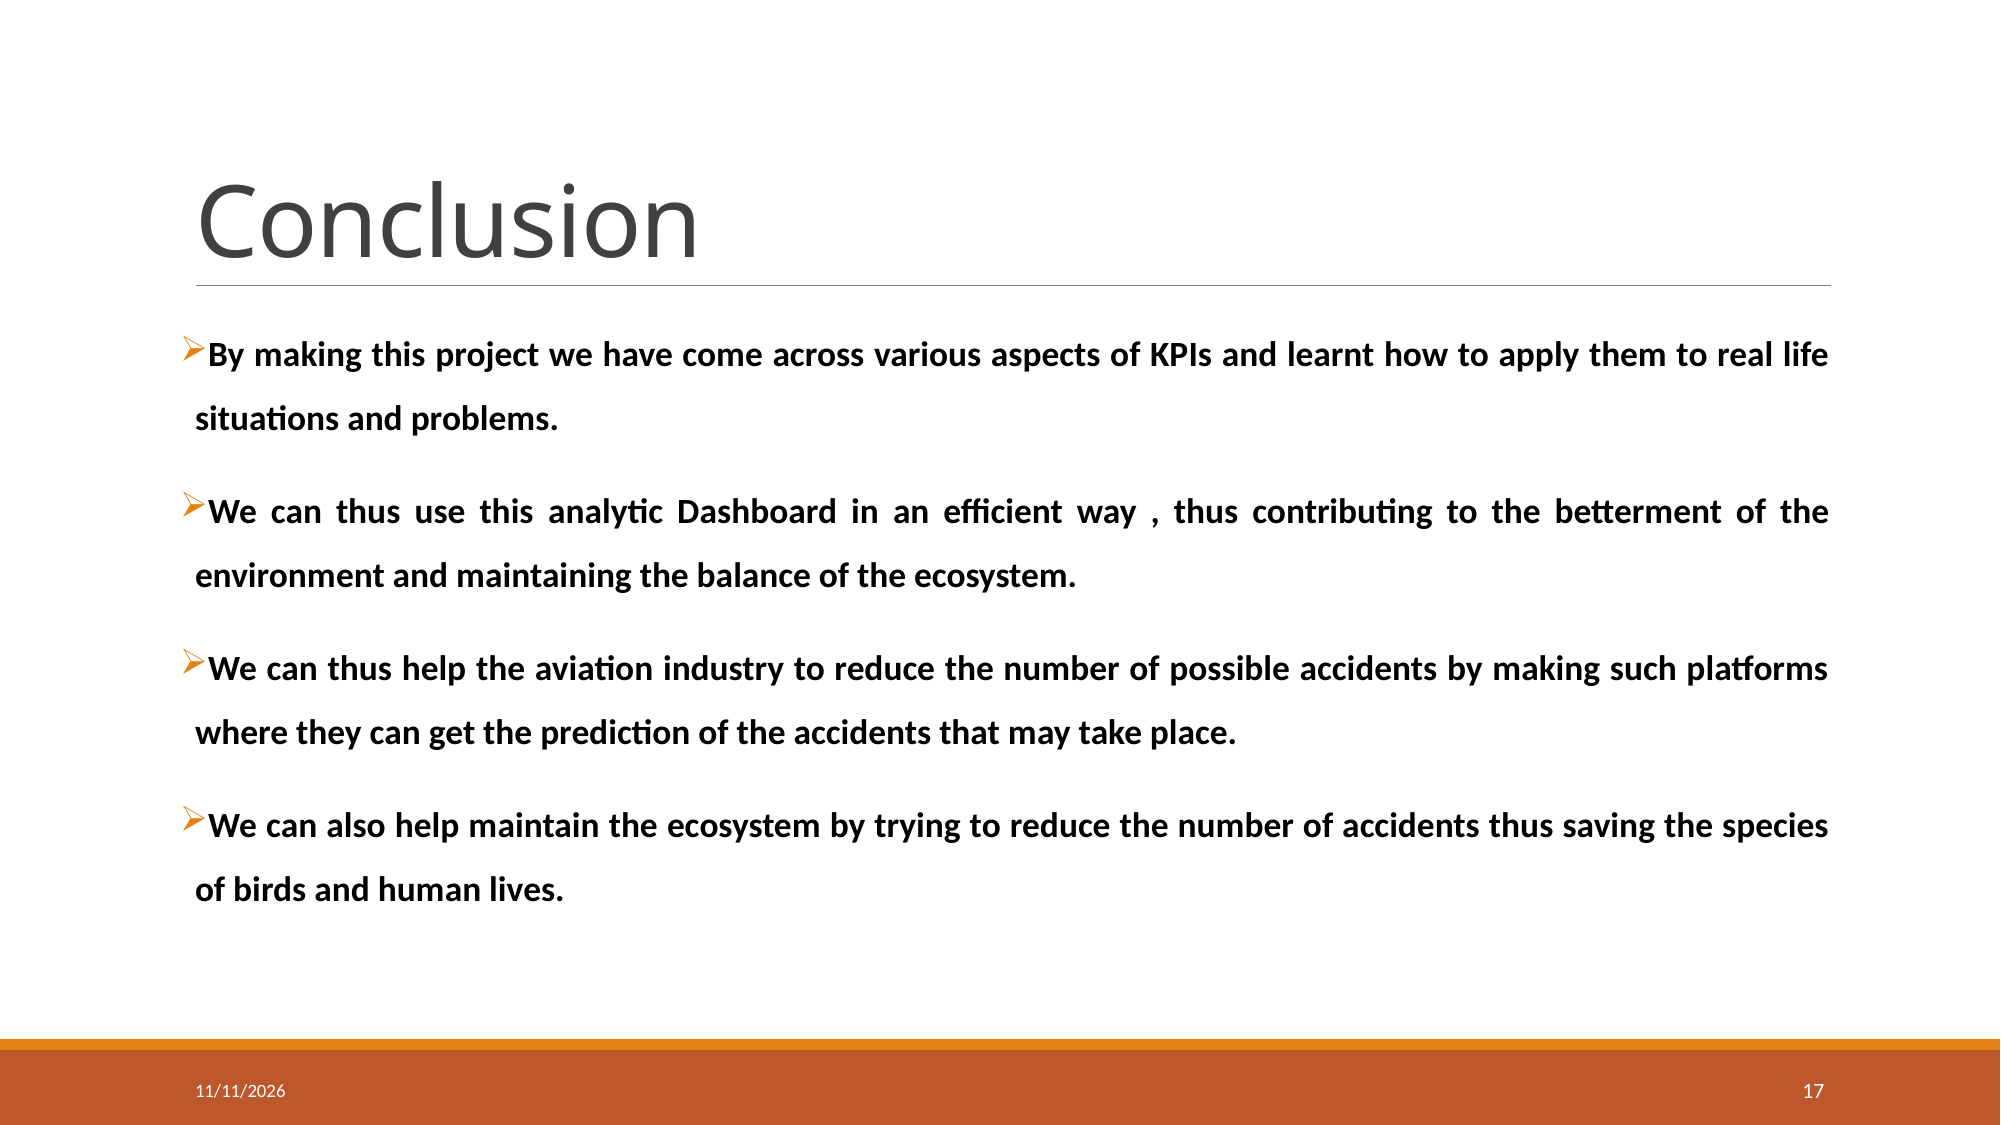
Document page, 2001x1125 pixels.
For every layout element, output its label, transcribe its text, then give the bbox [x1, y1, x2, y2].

list By making this project we have come across various aspects of KPIs and learnt how to apply them to real life situations and problems. We can thus use this analytic Dashboard in an efficient way , thus contributing to the betterment of the environment and maintaining the balance of the ecosystem. We can thus help the aviation industry to reduce the number of possible accidents by making such platforms where they can get the prediction of the accidents that may take place. We can also help maintain the ecosystem by trying to reduce the number of accidents thus saving the species of birds and human lives. [180, 302, 1830, 963]
slide_number 17 [1624, 1059, 1840, 1120]
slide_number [180, 1059, 586, 1120]
title Conclusion [180, 47, 1830, 285]
